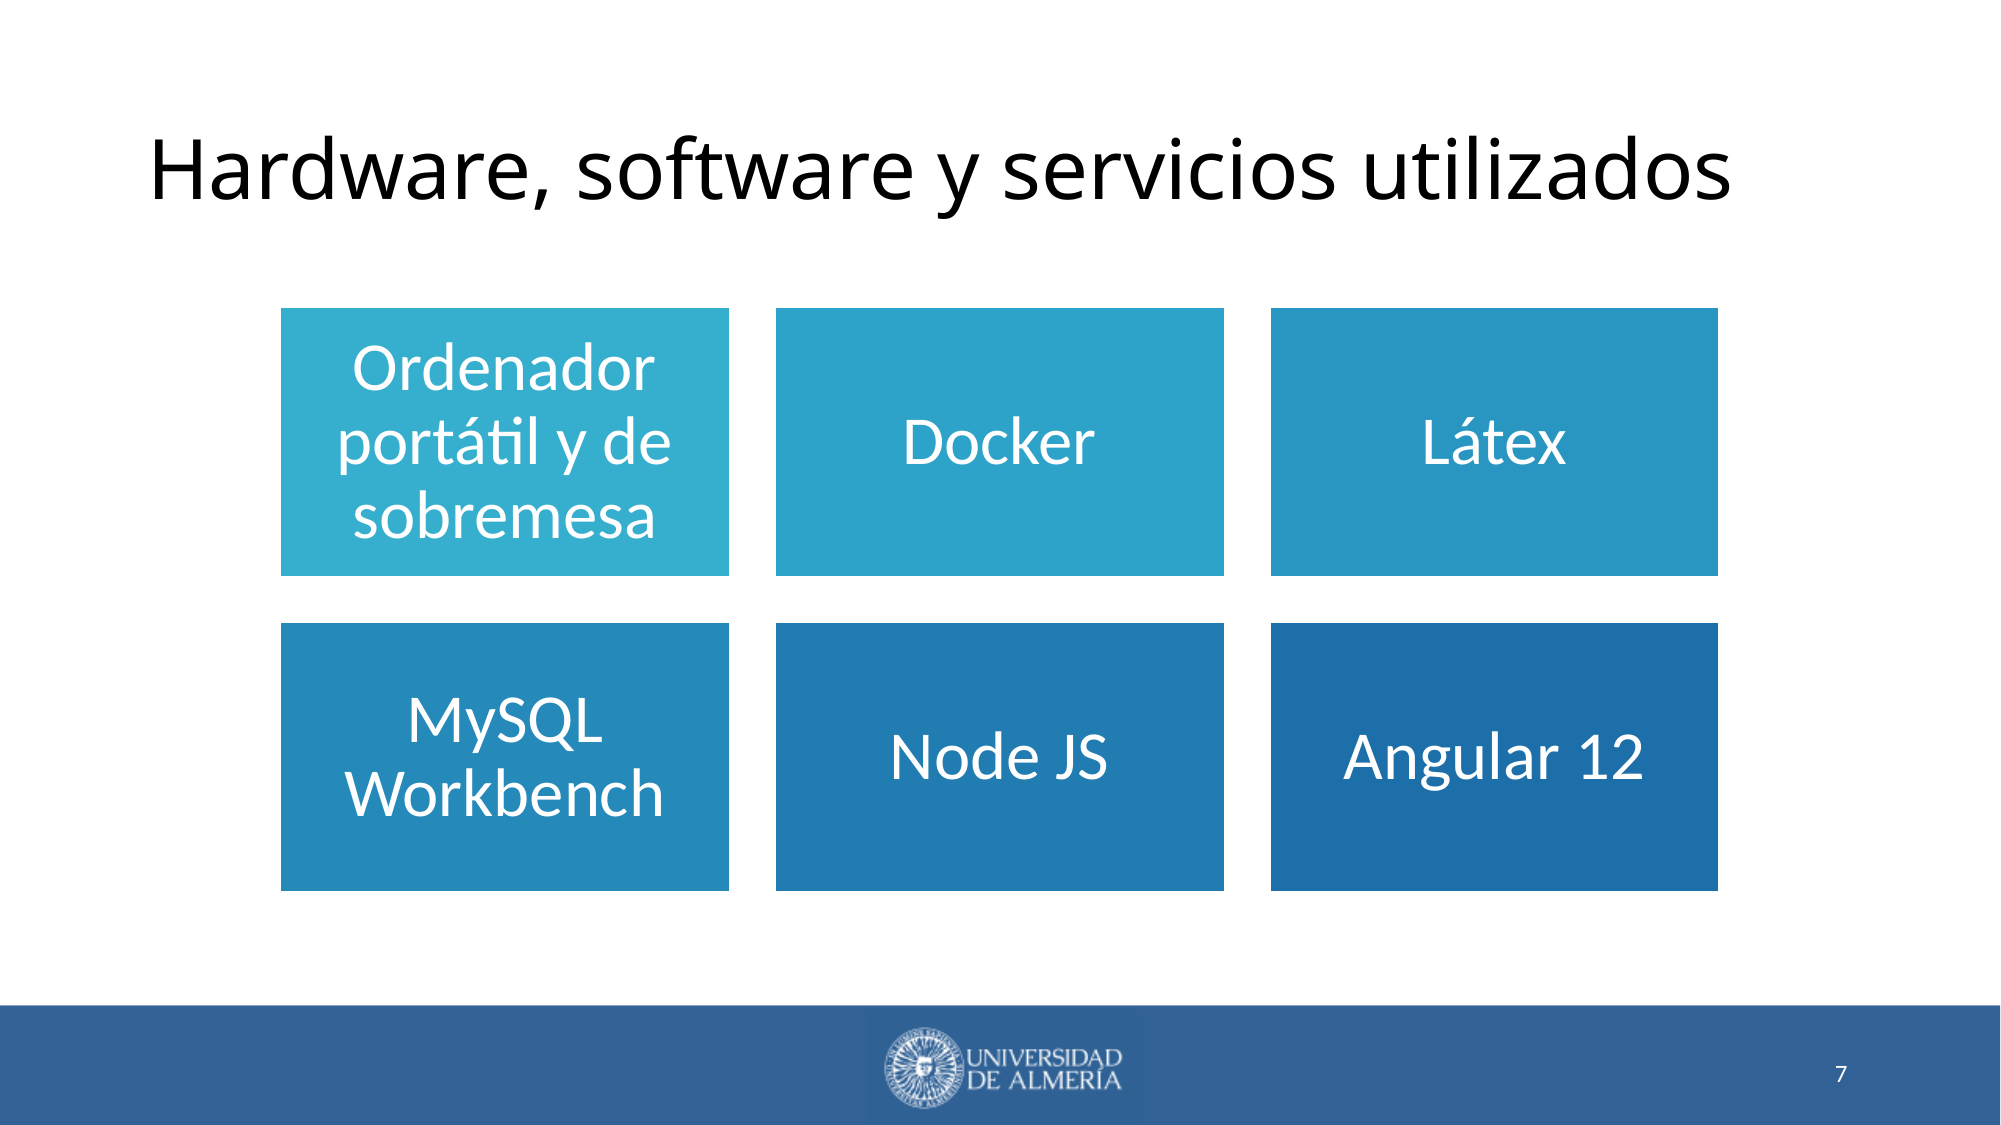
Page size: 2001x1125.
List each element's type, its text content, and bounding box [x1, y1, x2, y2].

slide_number 7 [1412, 1042, 1863, 1103]
title Hardware, software y servicios utilizados [131, 75, 1868, 270]
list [169, 306, 1830, 893]
